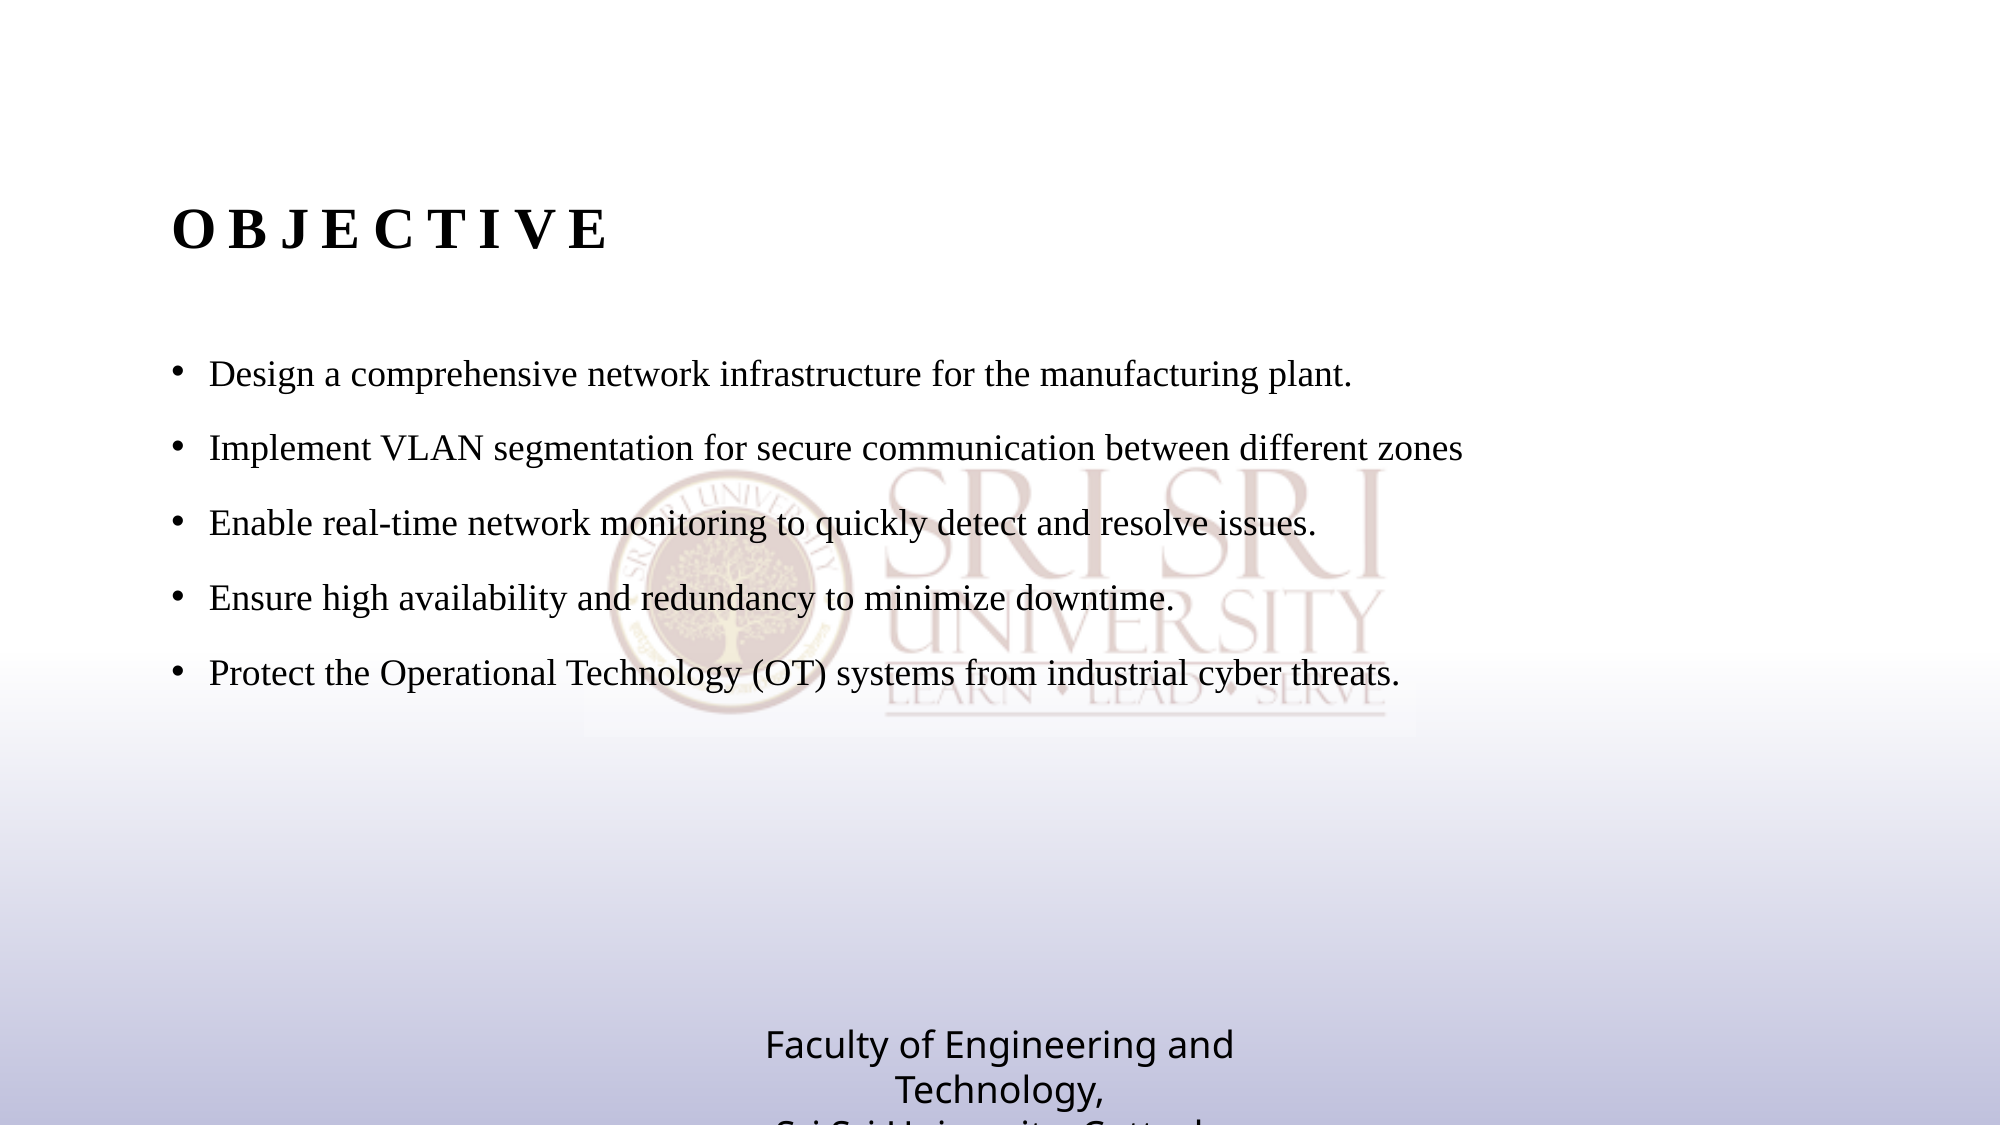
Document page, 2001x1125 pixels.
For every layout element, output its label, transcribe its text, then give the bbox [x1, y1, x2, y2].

title Objective [156, 169, 1844, 332]
list Design a comprehensive network infrastructure for the manufacturing plant. Implement VLAN segmentation for secure communication between different zones Enable real-time network monitoring to quickly detect and resolve issues. Ensure high availability and redundancy to minimize downtime. Protect the Operational Technology (OT) systems from industrial cyber threats. [156, 332, 1844, 971]
